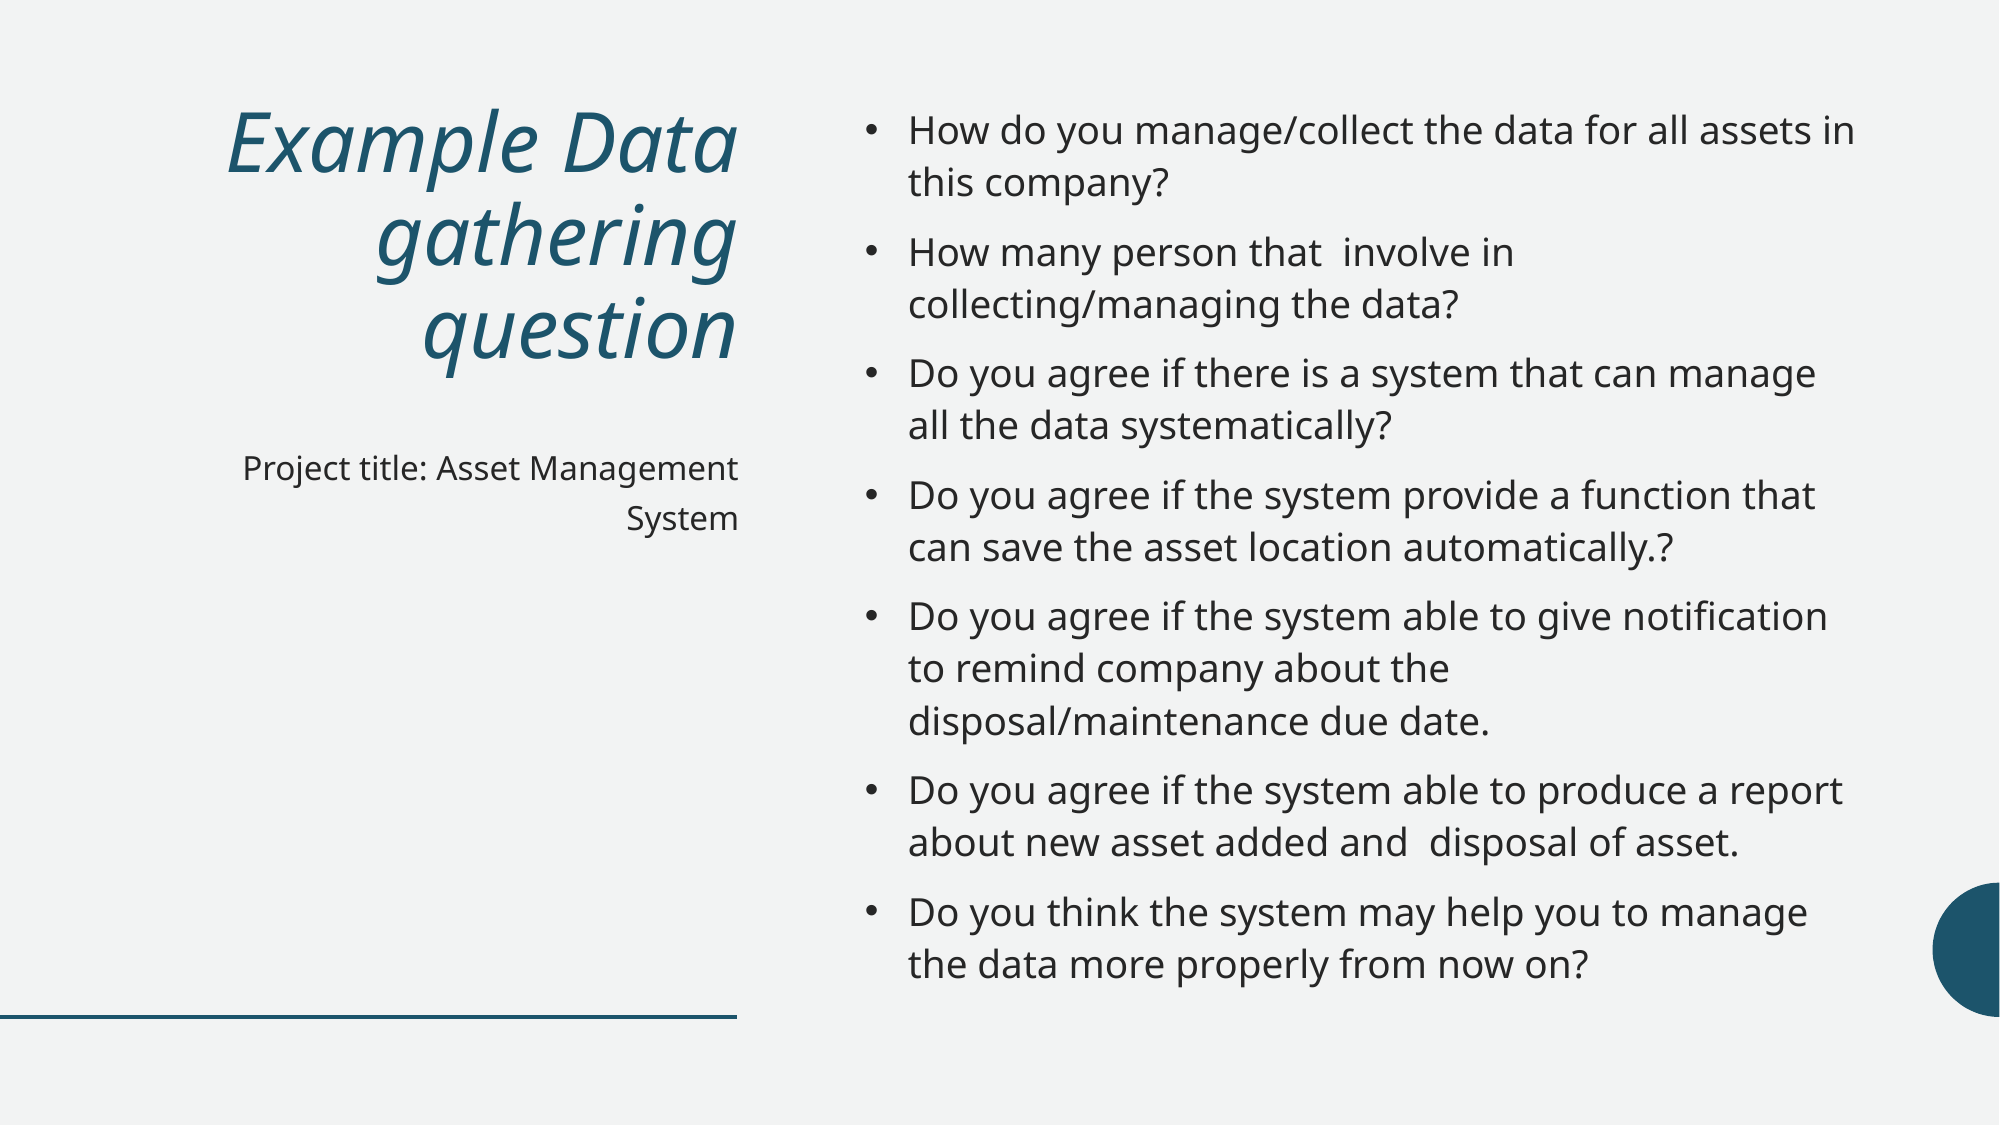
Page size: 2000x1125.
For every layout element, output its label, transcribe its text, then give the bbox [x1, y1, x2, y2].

list Project title: Asset Management System [124, 430, 755, 962]
list How do you manage/collect the data for all assets in this company? How many person that involve in collecting/managing the data? Do you agree if there is a system that can manage all the data systematically? Do you agree if the system provide a function that can save the asset location automatically.? Do you agree if the system able to give notification to remind company about the disposal/maintenance due date. Do you agree if the system able to produce a report about new asset added and disposal of asset. Do you think the system may help you to manage the data more properly from now on? [849, 92, 1875, 1015]
title Example Data gathering question [124, 91, 755, 407]
